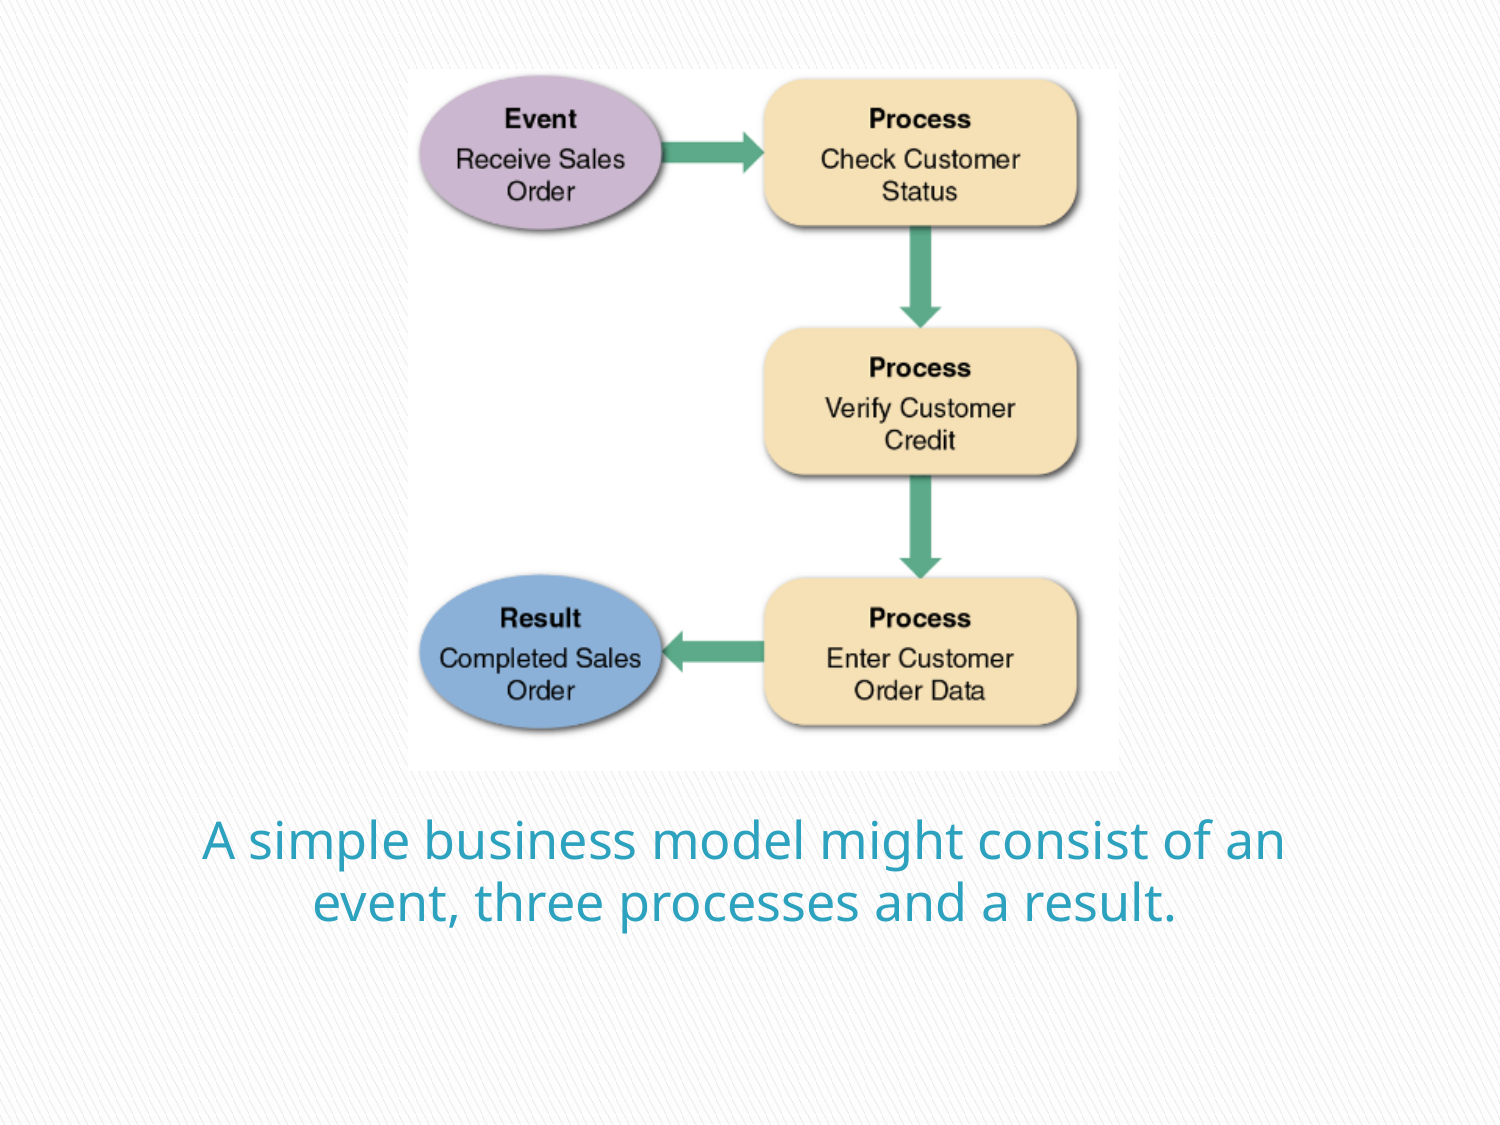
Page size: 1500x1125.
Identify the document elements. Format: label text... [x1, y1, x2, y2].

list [407, 68, 1120, 771]
title A simple business model might consist of an event, three processes and a result. [112, 800, 1378, 950]
